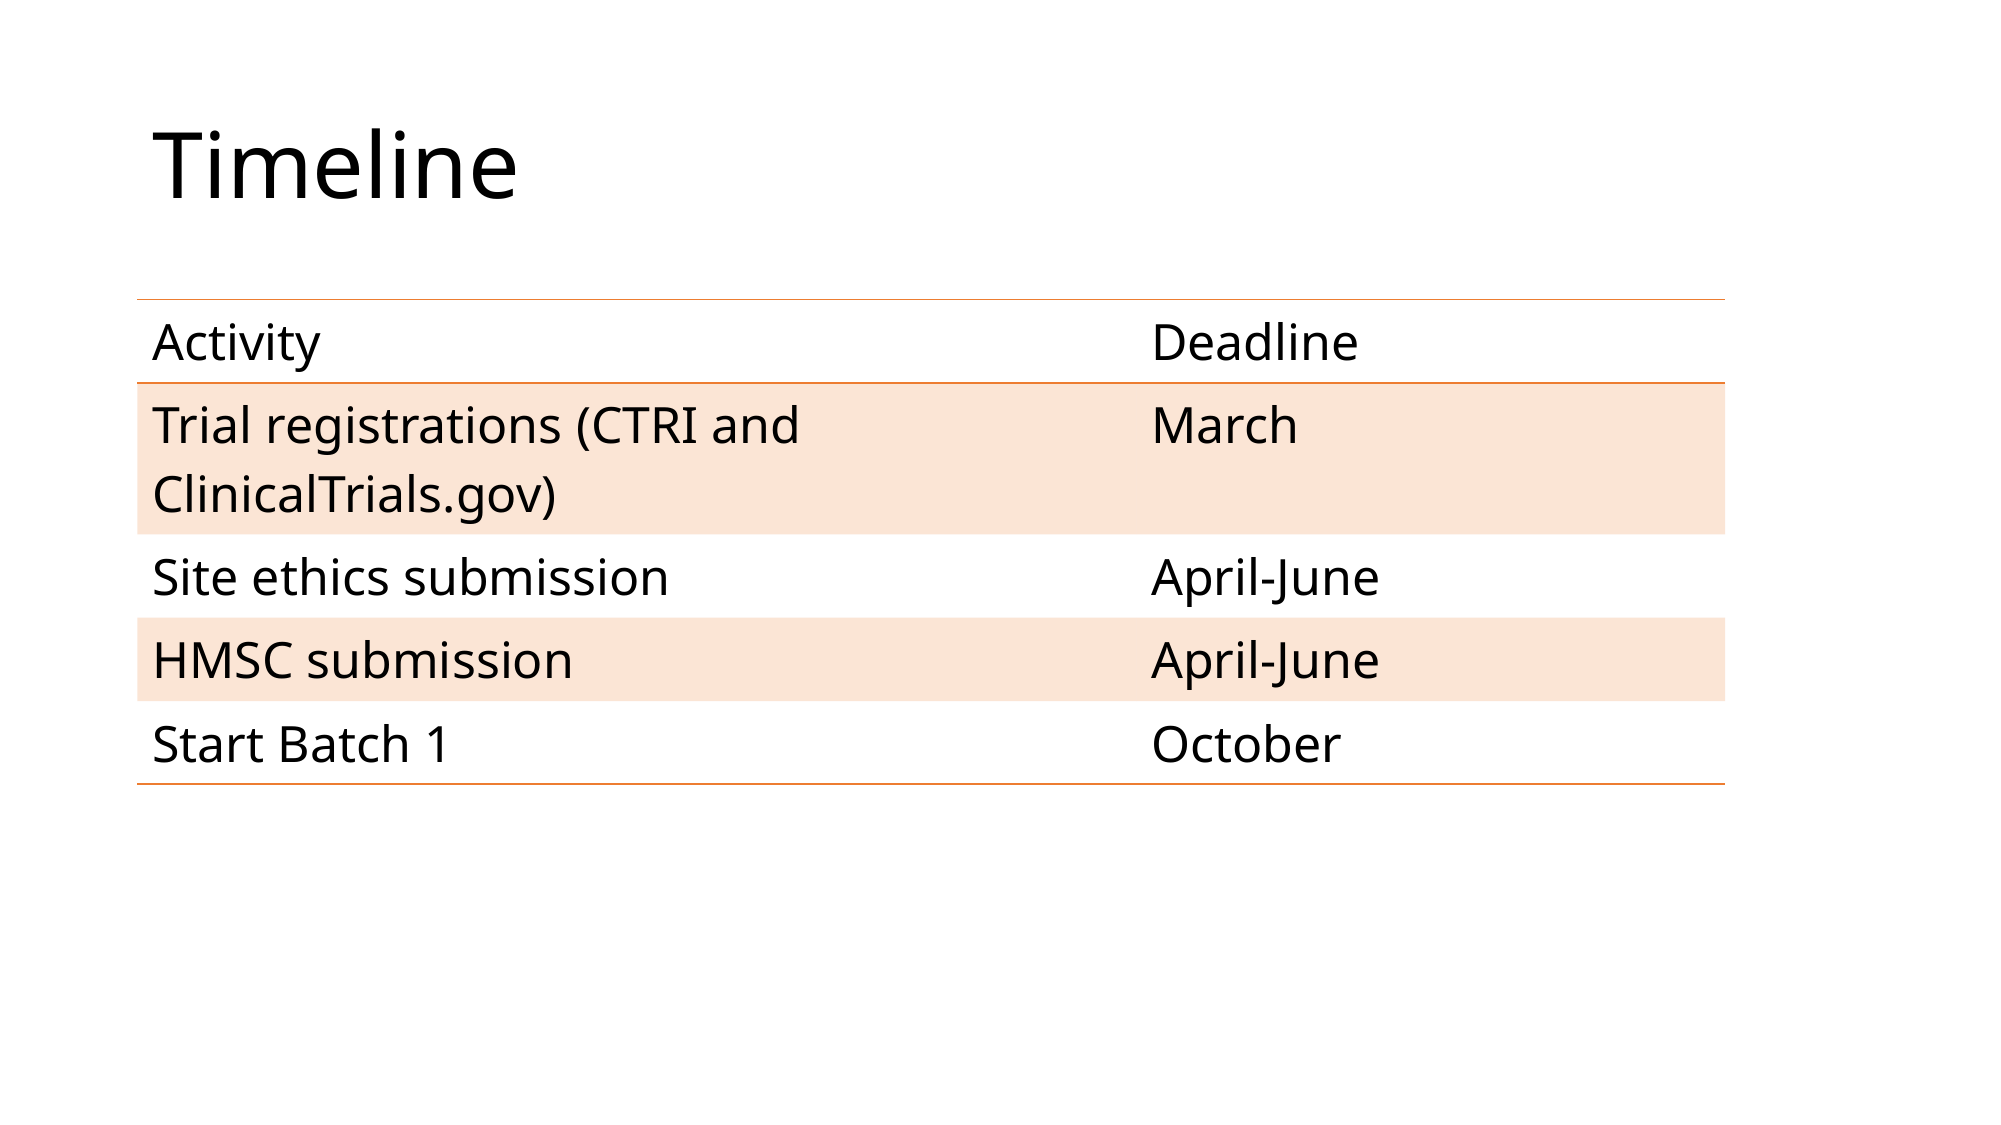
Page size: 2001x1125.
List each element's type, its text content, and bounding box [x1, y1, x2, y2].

table_cell April-June [1136, 534, 1725, 618]
table_header Deadline [1136, 300, 1725, 382]
table_header Activity [137, 300, 1136, 382]
title Timeline [137, 59, 1863, 278]
table_cell October [1136, 701, 1725, 783]
table_cell HMSC submission [137, 618, 1136, 701]
table_cell Start Batch 1 [137, 701, 1136, 783]
table_cell April-June [1136, 618, 1725, 701]
table_cell Site ethics submission [137, 534, 1136, 618]
table_cell Trial registrations (CTRI and ClinicalTrials.gov) [137, 384, 1136, 534]
table_cell March [1136, 384, 1725, 534]
